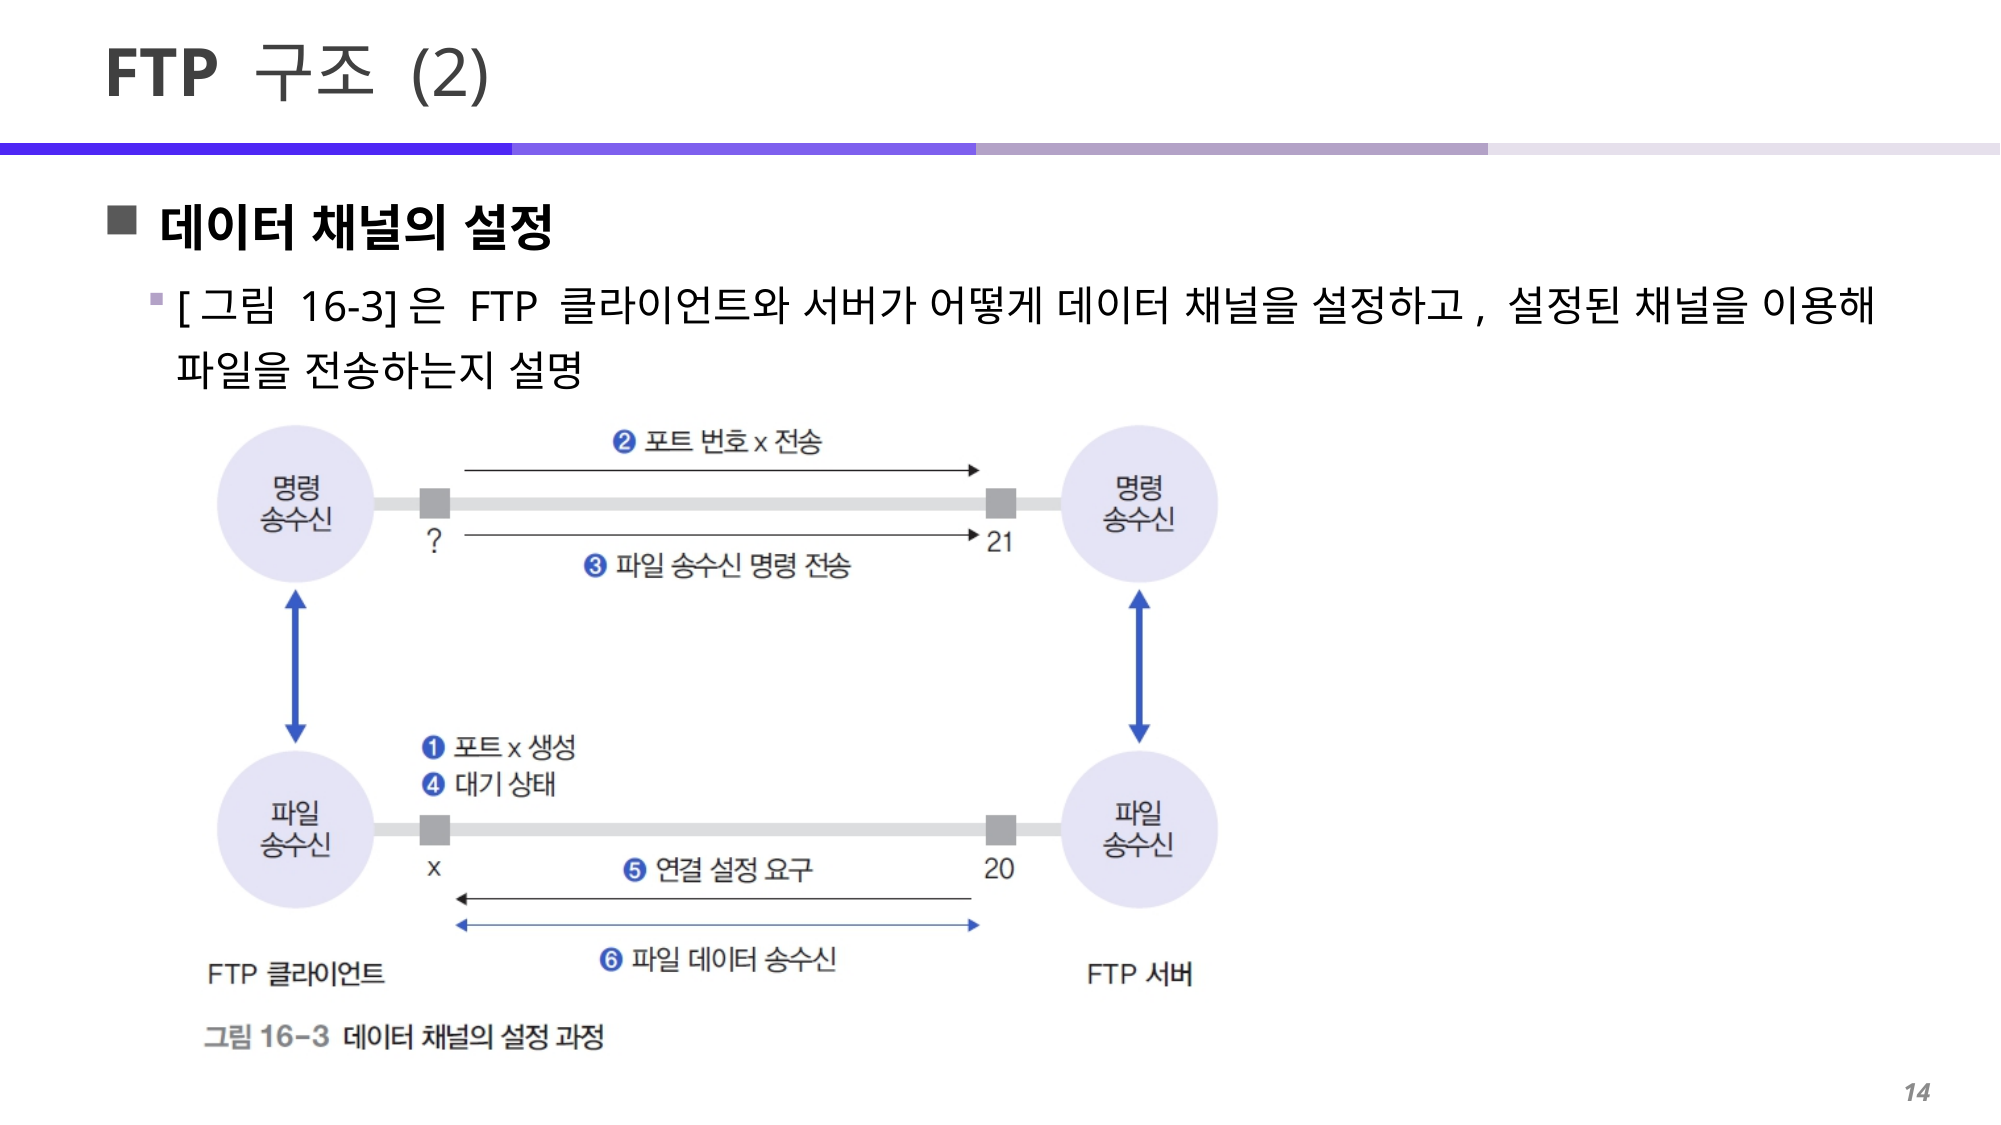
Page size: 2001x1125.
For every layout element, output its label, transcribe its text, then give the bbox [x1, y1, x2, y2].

title FTP 구조 (2) [88, 18, 1920, 122]
list 데이터 채널의 설정 [그림 16-3]은 FTP 클라이언트와 서버가 어떻게 데이터 채널을 설정하고, 설정된 채널을 이용해 파일을 전송하는지 설명 [88, 176, 1920, 1083]
picture [199, 412, 1227, 1059]
